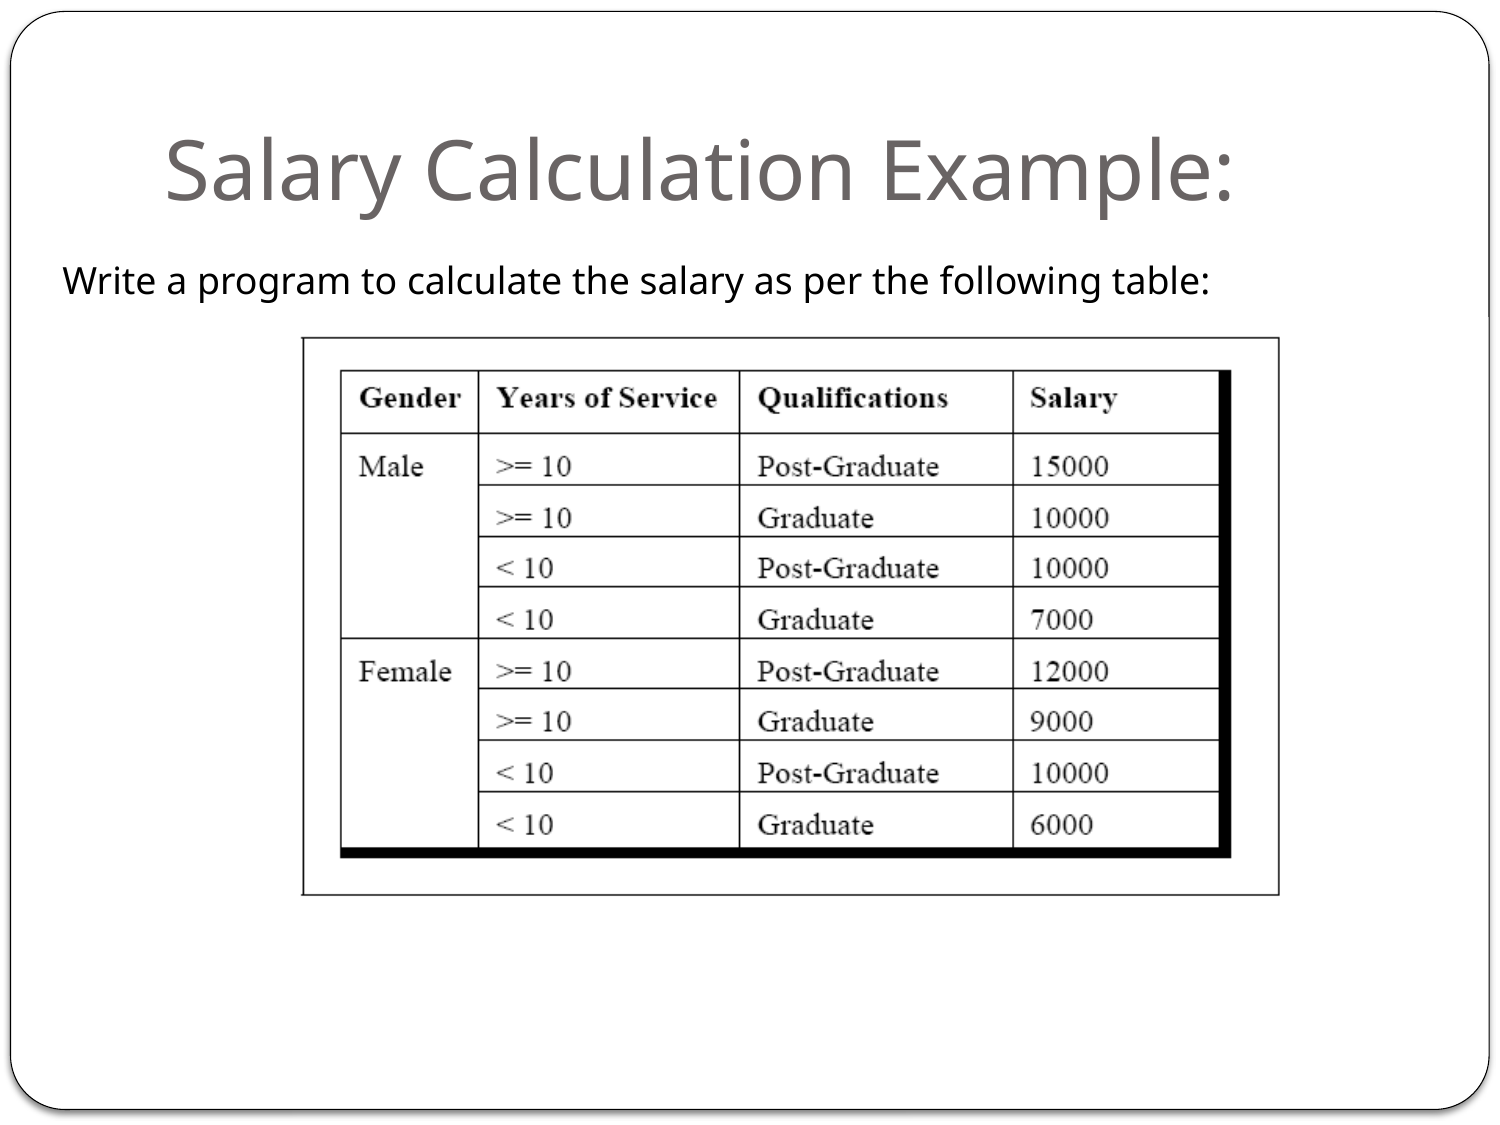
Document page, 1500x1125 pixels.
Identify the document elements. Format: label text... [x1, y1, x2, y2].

text_box Write a program to calculate the salary as per the following table: [47, 249, 1236, 310]
title Salary Calculation Example: [150, 45, 1425, 233]
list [281, 317, 1294, 908]
